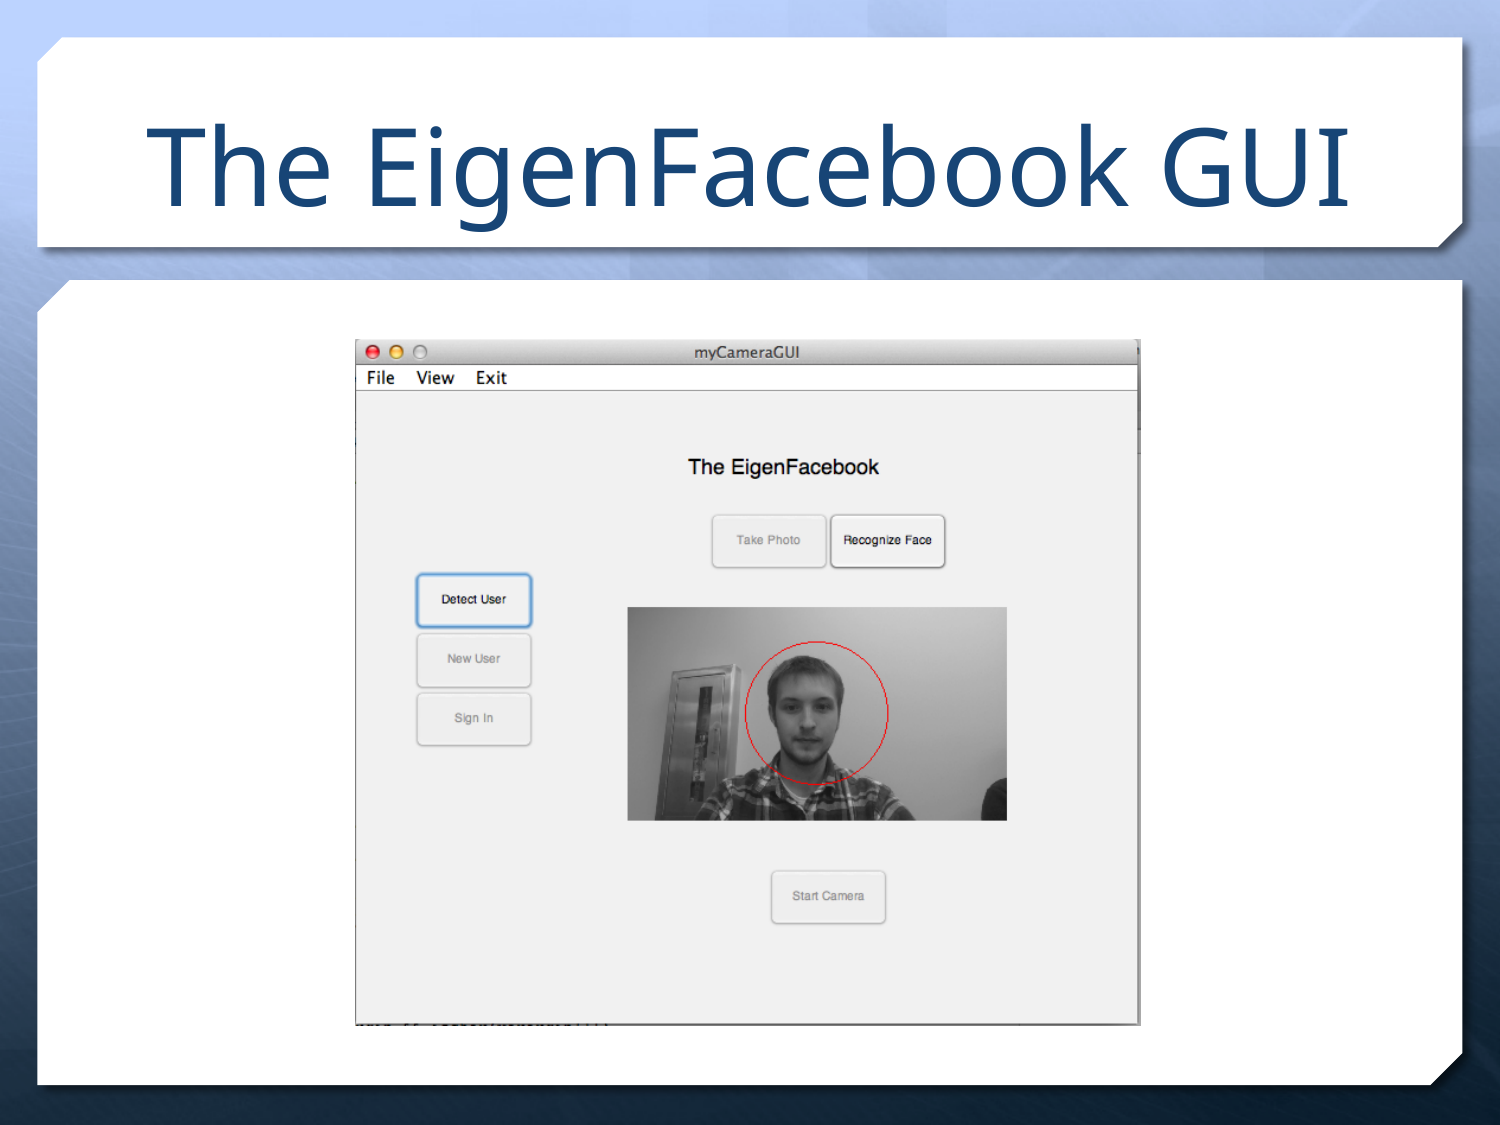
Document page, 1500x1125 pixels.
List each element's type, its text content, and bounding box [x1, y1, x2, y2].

title The EigenFacebook GUI [127, 48, 1372, 236]
picture [354, 338, 1142, 1026]
